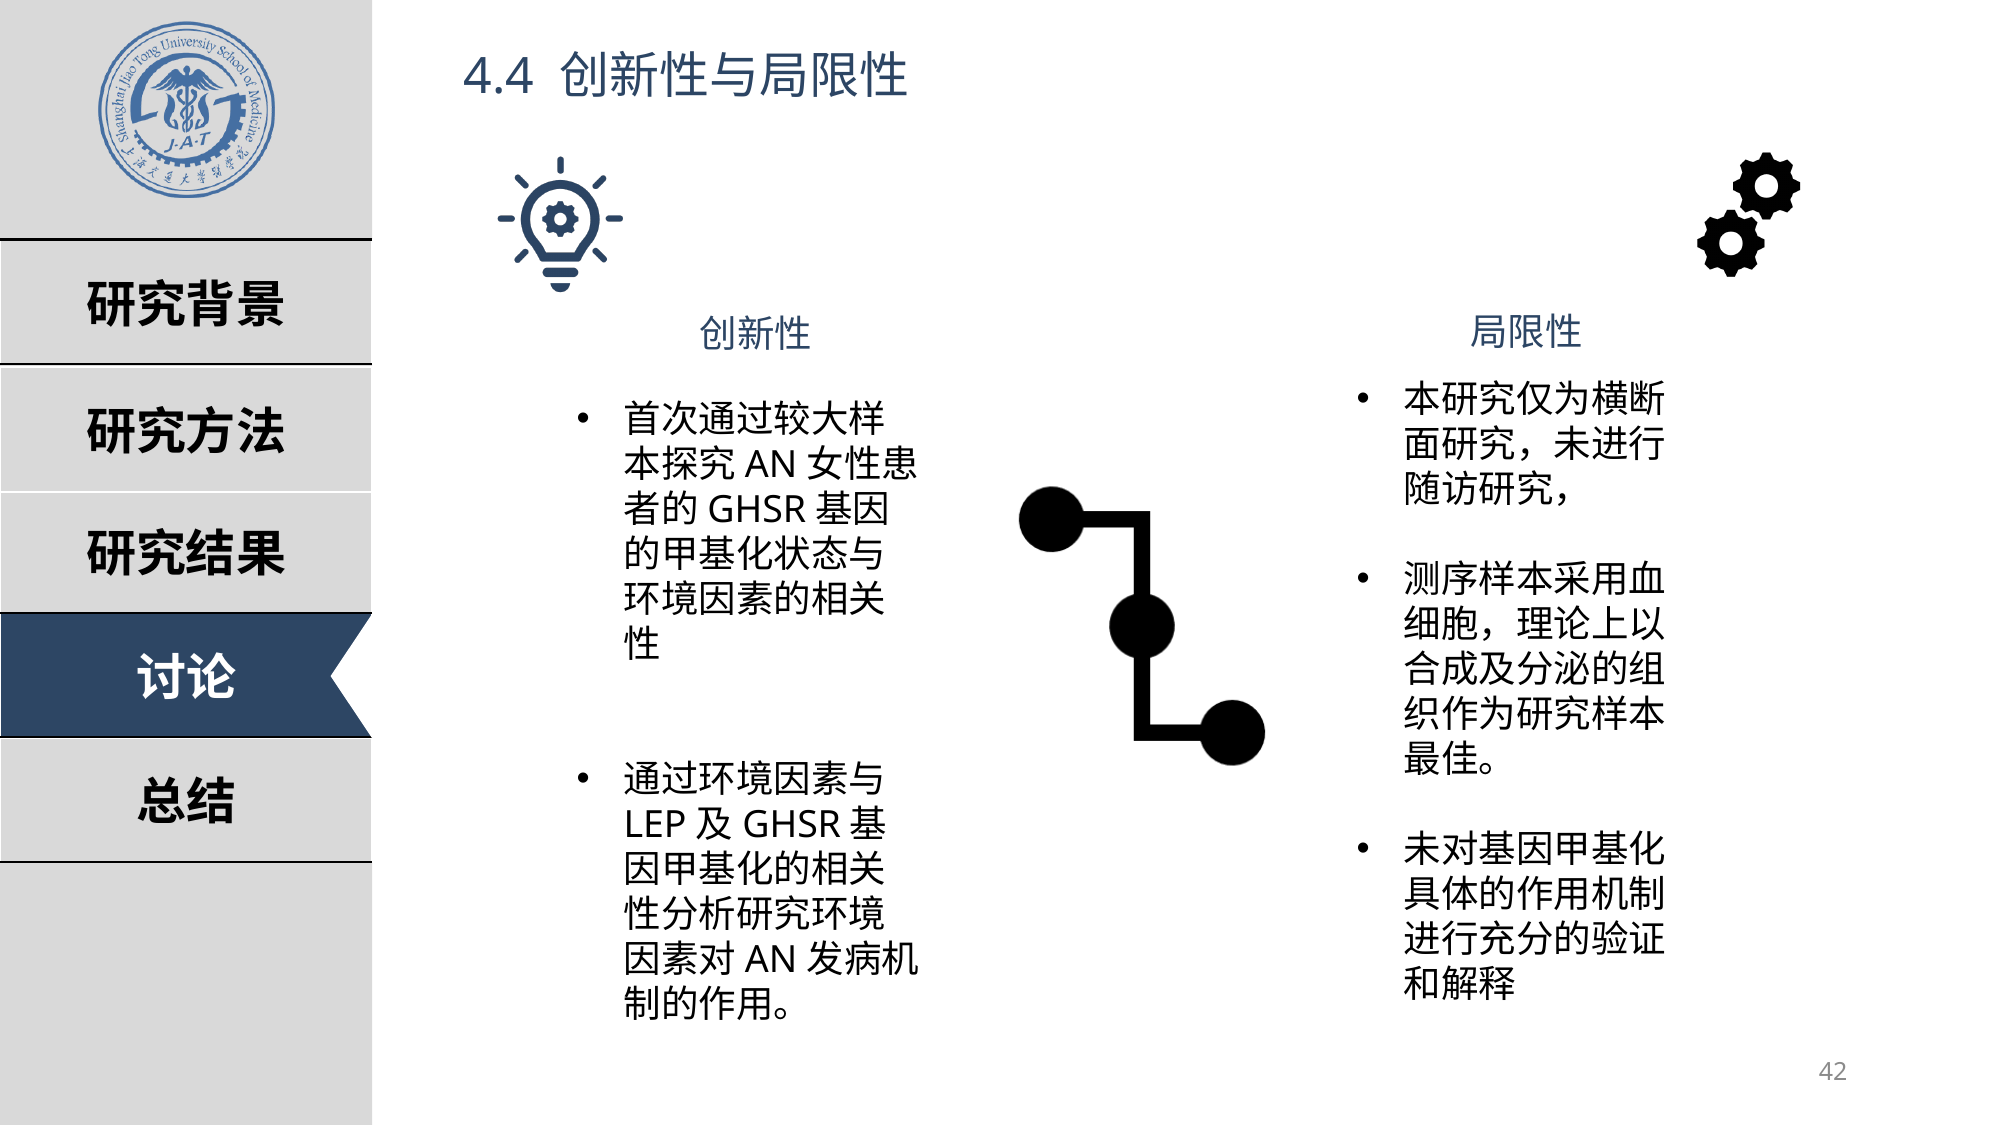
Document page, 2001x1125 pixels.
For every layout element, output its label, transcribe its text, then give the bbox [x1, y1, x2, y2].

picture [486, 150, 637, 301]
slide_number 42 [1412, 1042, 1863, 1103]
text_box 首次通过较大样本探究AN女性患者的GHSR基因的甲基化状态与环境因素的相关性 通过环境因素与LEP及GHSR基因甲基化的相关性分析研究环境因素对AN发病机制的作用。 [561, 387, 935, 1033]
text_box 本研究仅为横断面研究，未进行随访研究， 测序样本采用血细胞，理论上以合成及分泌的组织作为研究样本最佳。 未对基因甲基化具体的作用机制进行充分的验证和解释 [1341, 367, 1715, 1013]
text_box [0, 0, 373, 1125]
picture [86, 13, 286, 205]
picture [945, 429, 1339, 823]
picture [1673, 139, 1824, 290]
text_box 创新性 [684, 302, 841, 362]
text_box 局限性 [1455, 300, 1611, 361]
text_box 4.4 创新性与局限性 [449, 36, 1449, 112]
